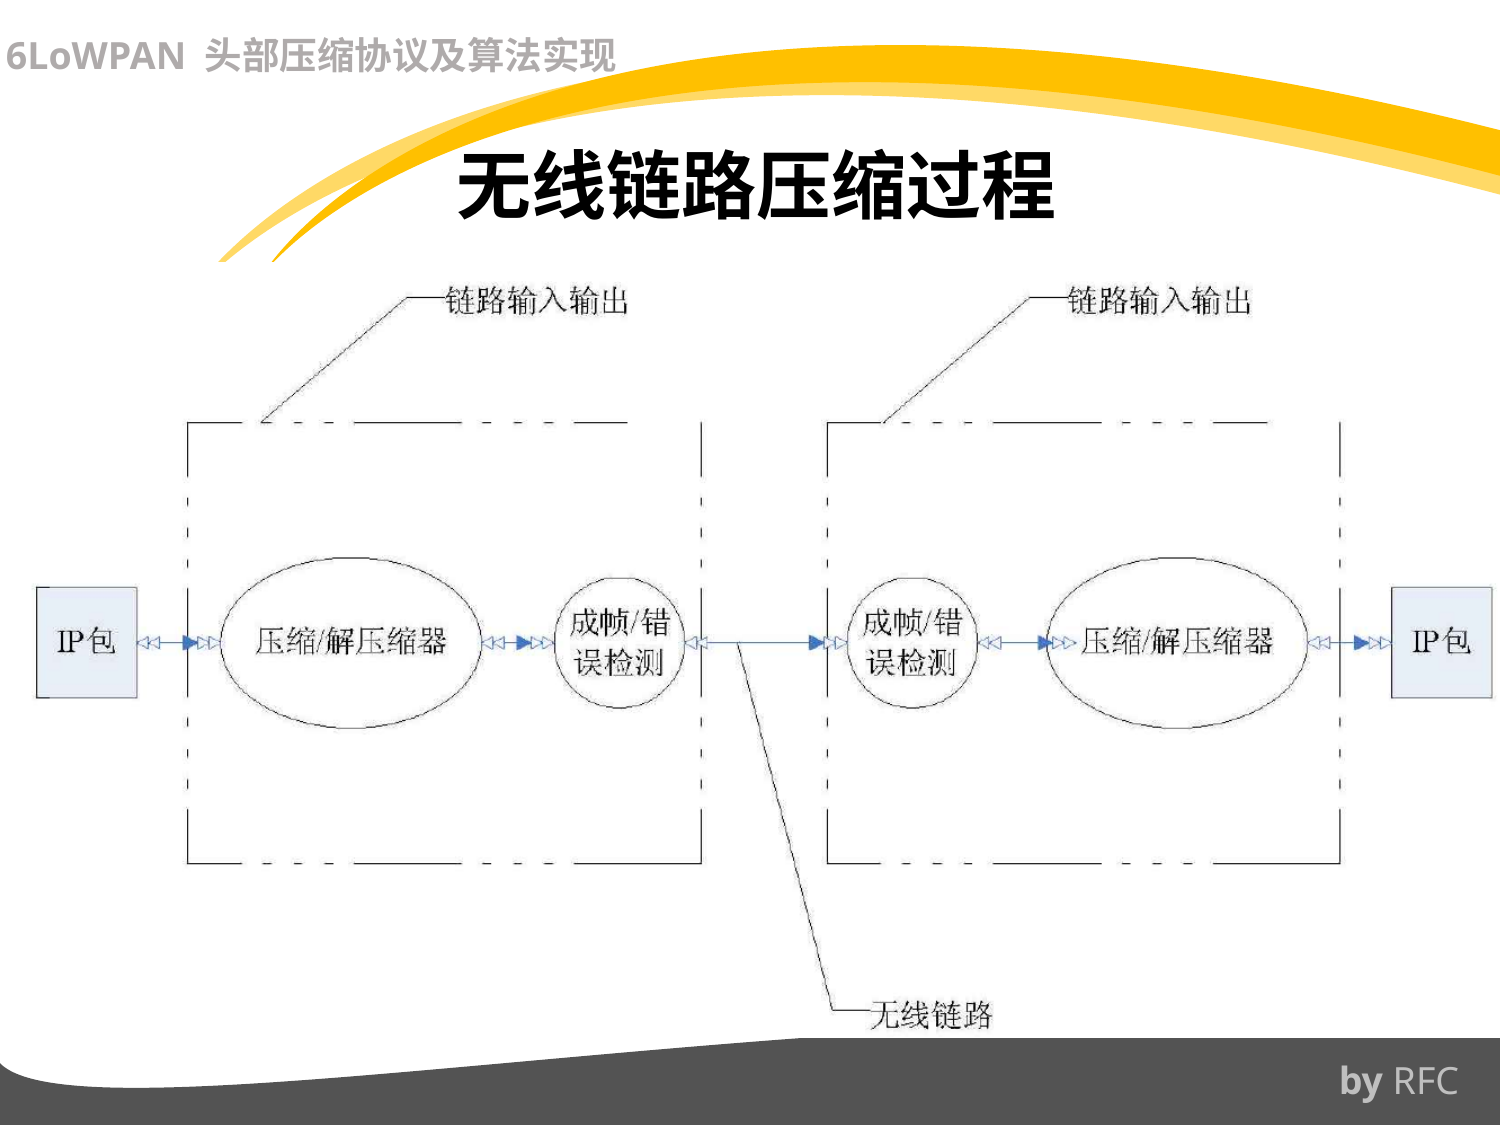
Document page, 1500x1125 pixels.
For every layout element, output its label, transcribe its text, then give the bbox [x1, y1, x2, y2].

text_box by RFC [1323, 1049, 1474, 1110]
text_box 无线链路压缩过程 [441, 131, 1072, 237]
text_box 6LoWPAN 头部压缩协议及算法实现 [0, 24, 633, 85]
picture [0, 262, 1500, 1038]
